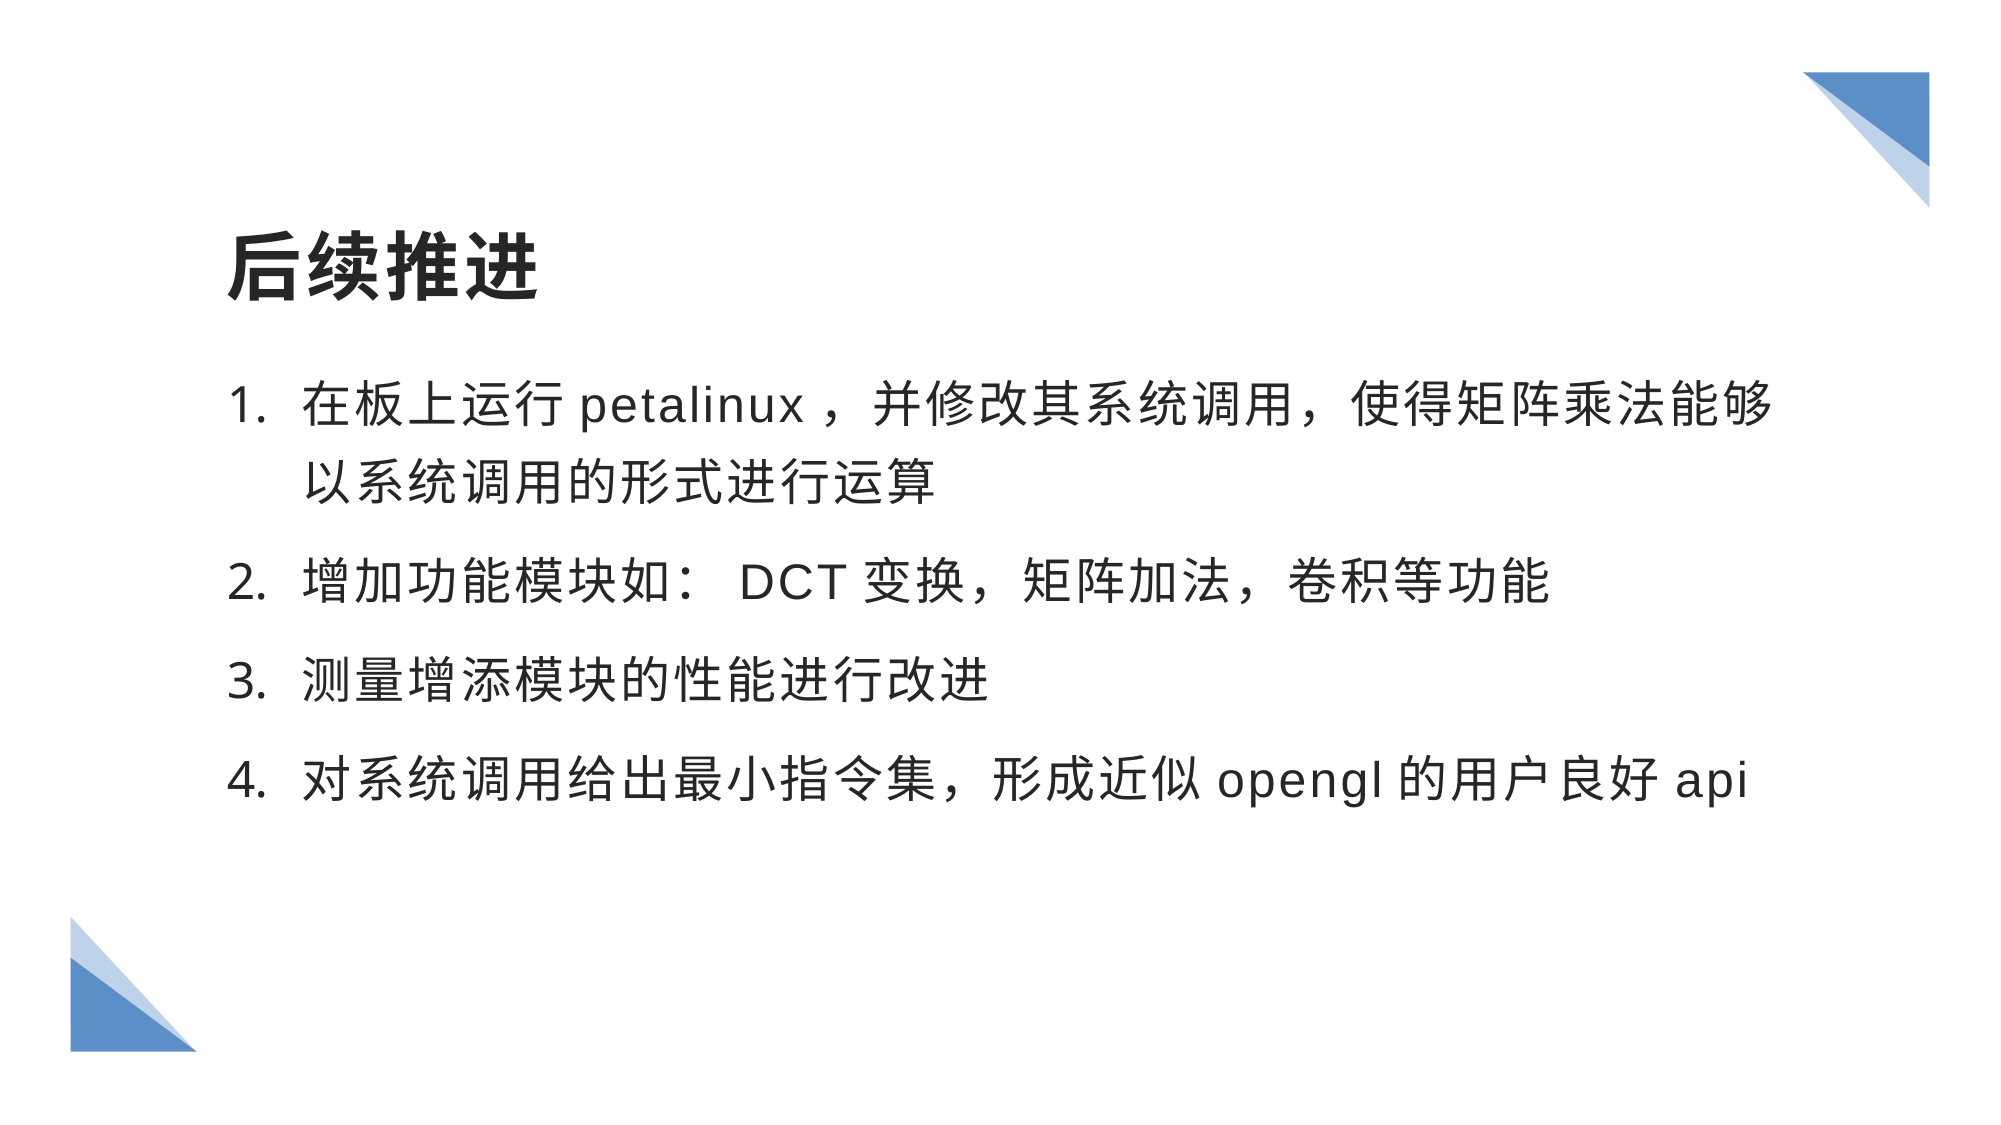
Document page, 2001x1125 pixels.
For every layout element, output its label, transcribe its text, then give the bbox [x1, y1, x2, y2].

title 后续推进 [210, 204, 1790, 324]
list 在板上运行petalinux，并修改其系统调用，使得矩阵乘法能够以系统调用的形式进行运算 增加功能模块如：DCT变换，矩阵加法，卷积等功能 测量增添模块的性能进行改进 对系统调用给出最小指令集，形成近似opengl的用户良好api [210, 354, 1790, 921]
